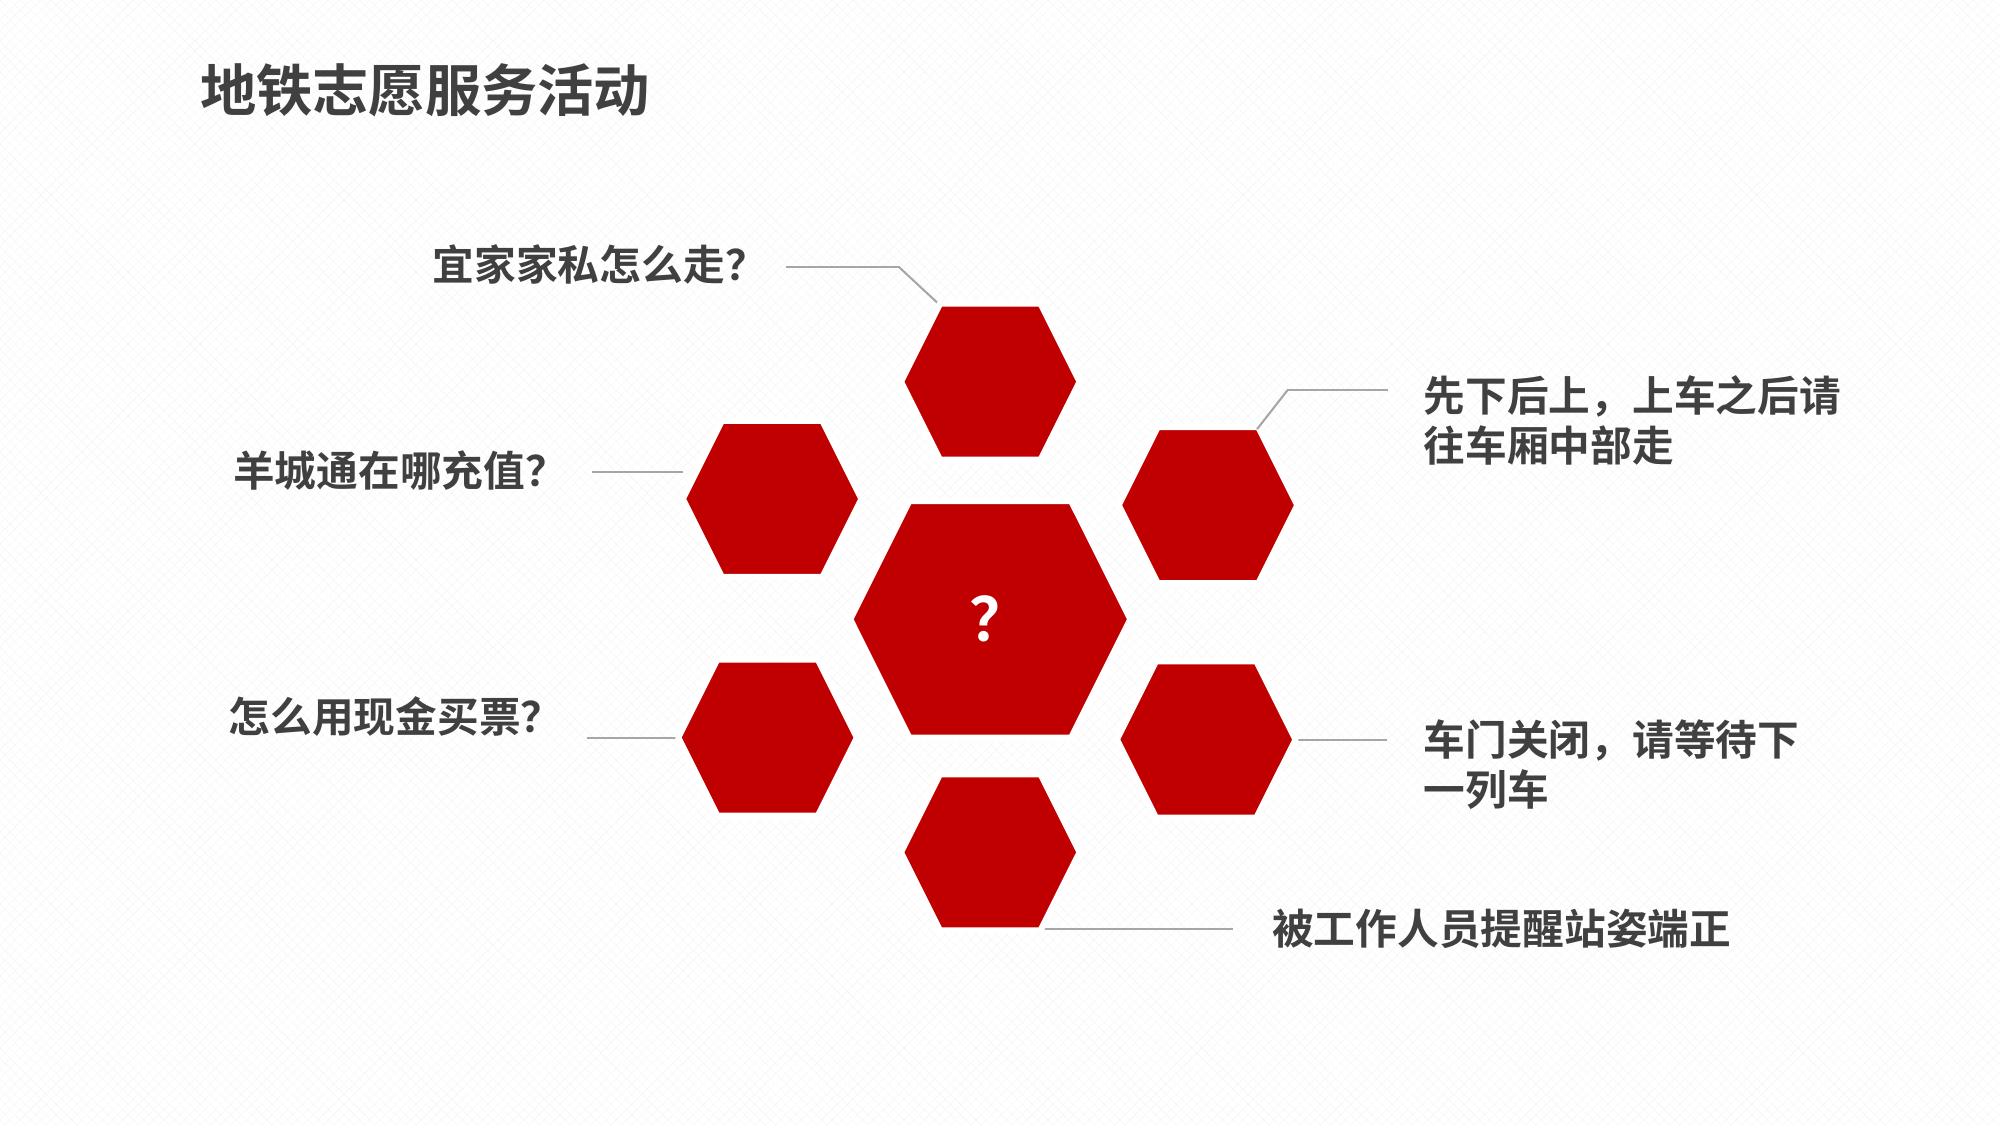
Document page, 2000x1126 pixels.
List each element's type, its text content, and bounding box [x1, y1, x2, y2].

text_box 羊城通在哪充值？ [219, 437, 581, 502]
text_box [900, 773, 1080, 931]
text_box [900, 303, 1080, 461]
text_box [785, 266, 941, 306]
text_box 宜家家私怎么走？ [419, 231, 781, 296]
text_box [1256, 389, 1389, 430]
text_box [677, 659, 858, 816]
text_box 地铁志愿服务活动 [179, 45, 670, 133]
text_box 怎么用现金买票？ [214, 683, 576, 748]
text_box 先下后上，上车之后请往车厢中部走 [1409, 363, 1883, 477]
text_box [1118, 426, 1298, 584]
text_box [682, 420, 862, 578]
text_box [1116, 661, 1296, 818]
text_box 车门关闭，请等待下一列车 [1409, 707, 1828, 821]
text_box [849, 500, 1131, 738]
text_box 被工作人员提醒站姿端正 [1258, 895, 1745, 960]
